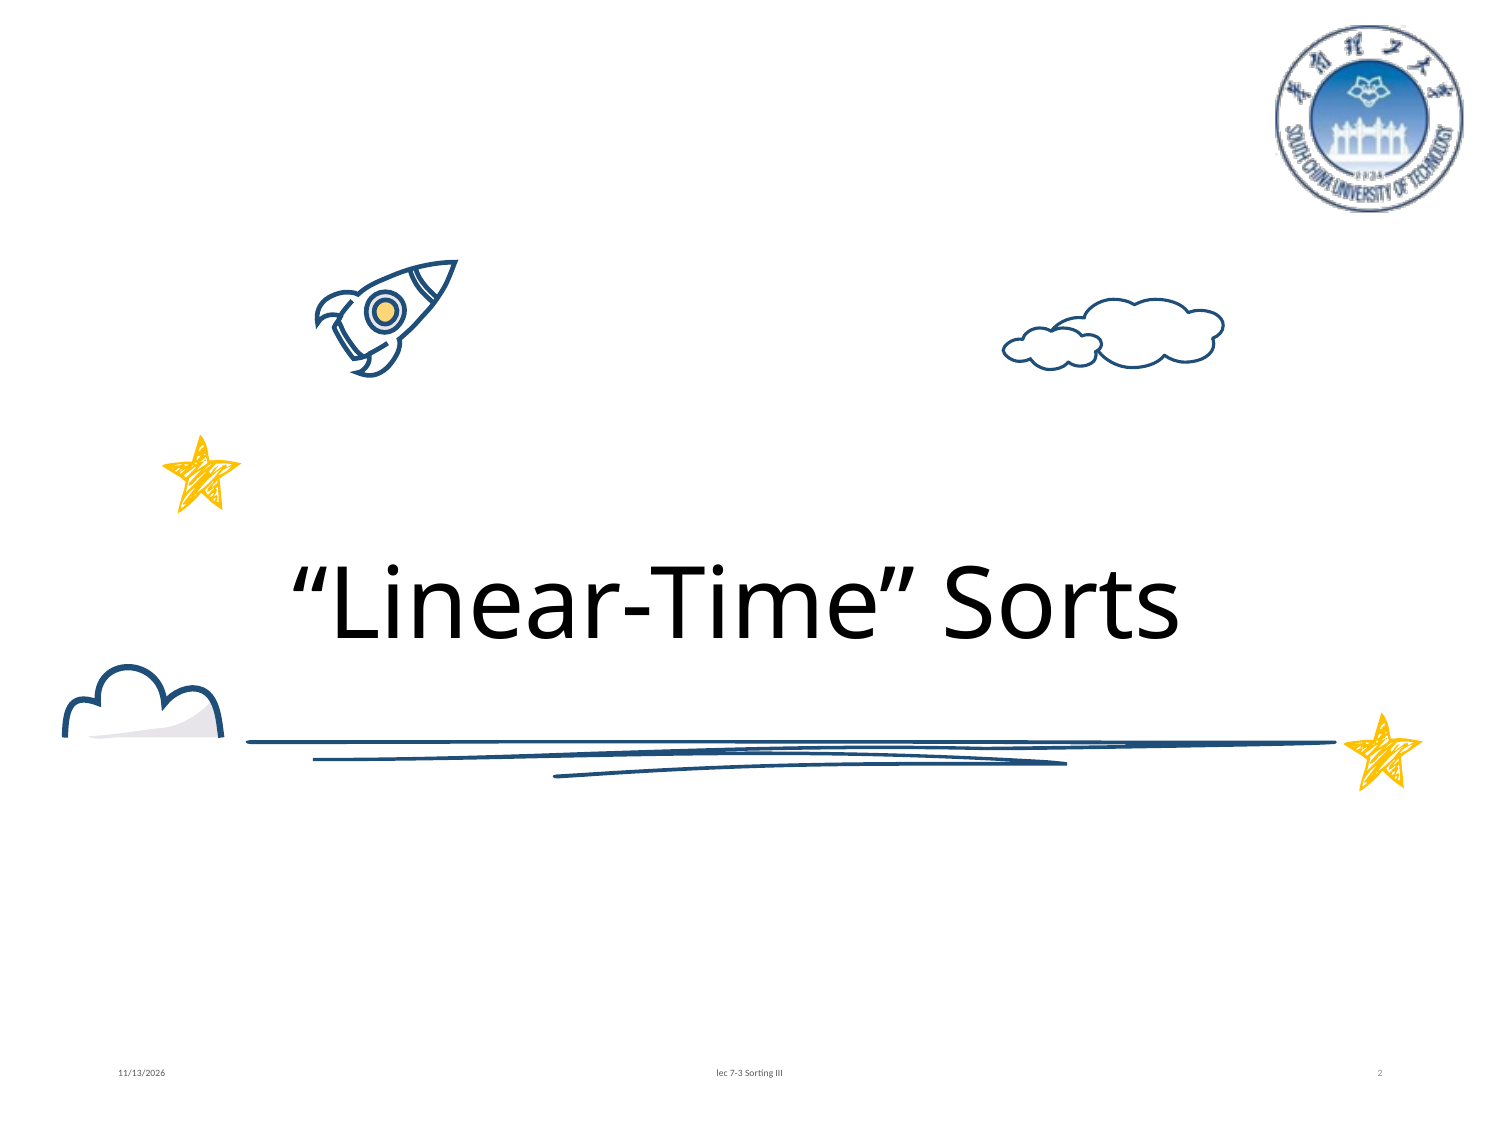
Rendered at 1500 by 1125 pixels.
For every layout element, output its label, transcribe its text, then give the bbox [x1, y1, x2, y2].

picture [1269, 18, 1472, 221]
slide_number 2 [1060, 1042, 1398, 1103]
text_box [245, 740, 1337, 779]
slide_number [103, 1042, 441, 1103]
text_box [162, 434, 242, 514]
text_box “Linear-Time” Sorts [277, 457, 1291, 668]
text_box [64, 667, 222, 739]
footer lec 7-3 Sorting III [496, 1042, 1004, 1103]
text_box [1003, 299, 1224, 370]
text_box [1343, 712, 1423, 792]
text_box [323, 237, 434, 376]
